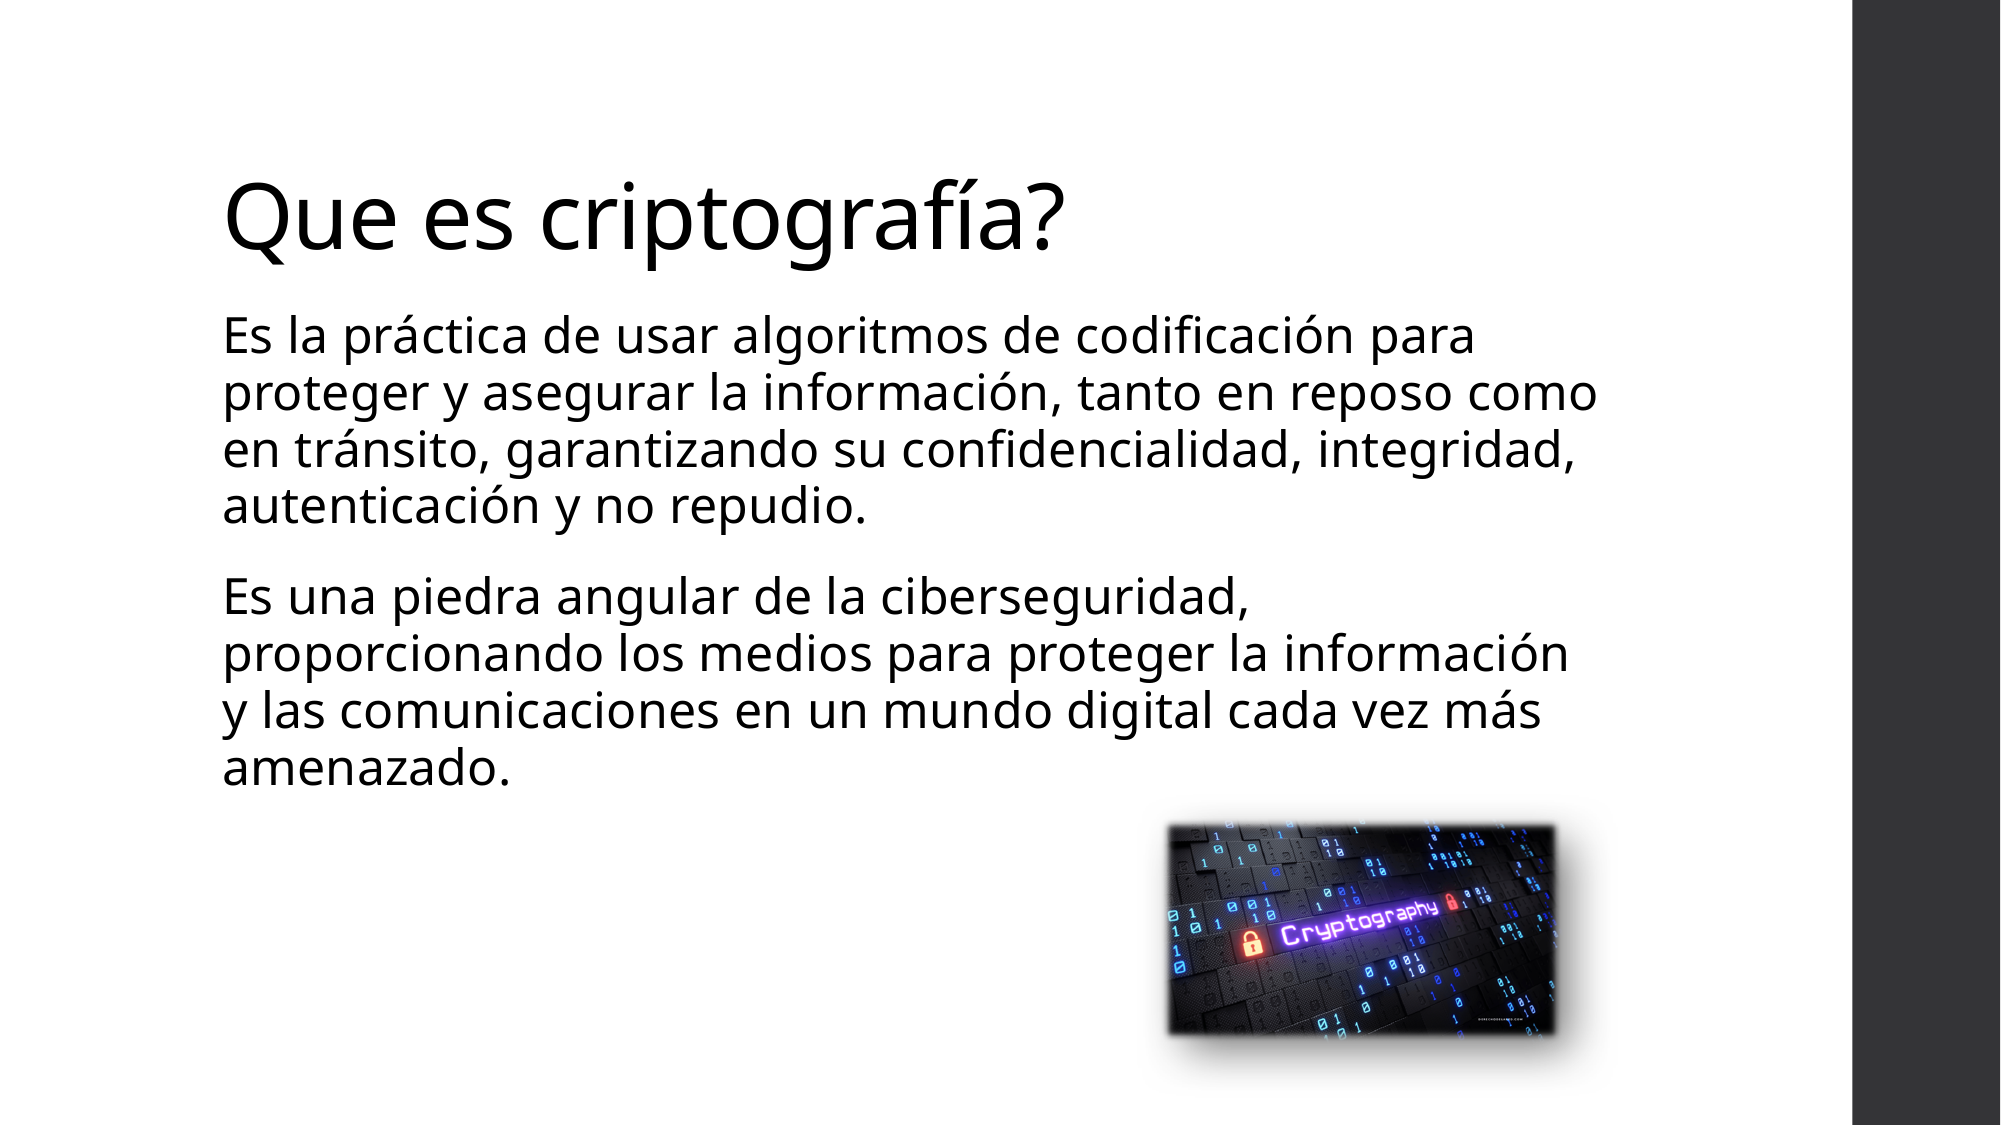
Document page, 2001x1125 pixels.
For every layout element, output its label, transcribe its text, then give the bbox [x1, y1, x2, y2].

list Es la práctica de usar algoritmos de codificación para proteger y asegurar la información, tanto en reposo como en tránsito, garantizando su confidencialidad, integridad, autenticación y no repudio. Es una piedra angular de la ciberseguridad, proporcionando los medios para proteger la información y las comunicaciones en un mundo digital cada vez más amenazado. [206, 299, 1617, 1014]
picture [1159, 816, 1564, 1044]
title Que es criptografía? [206, 60, 1797, 278]
